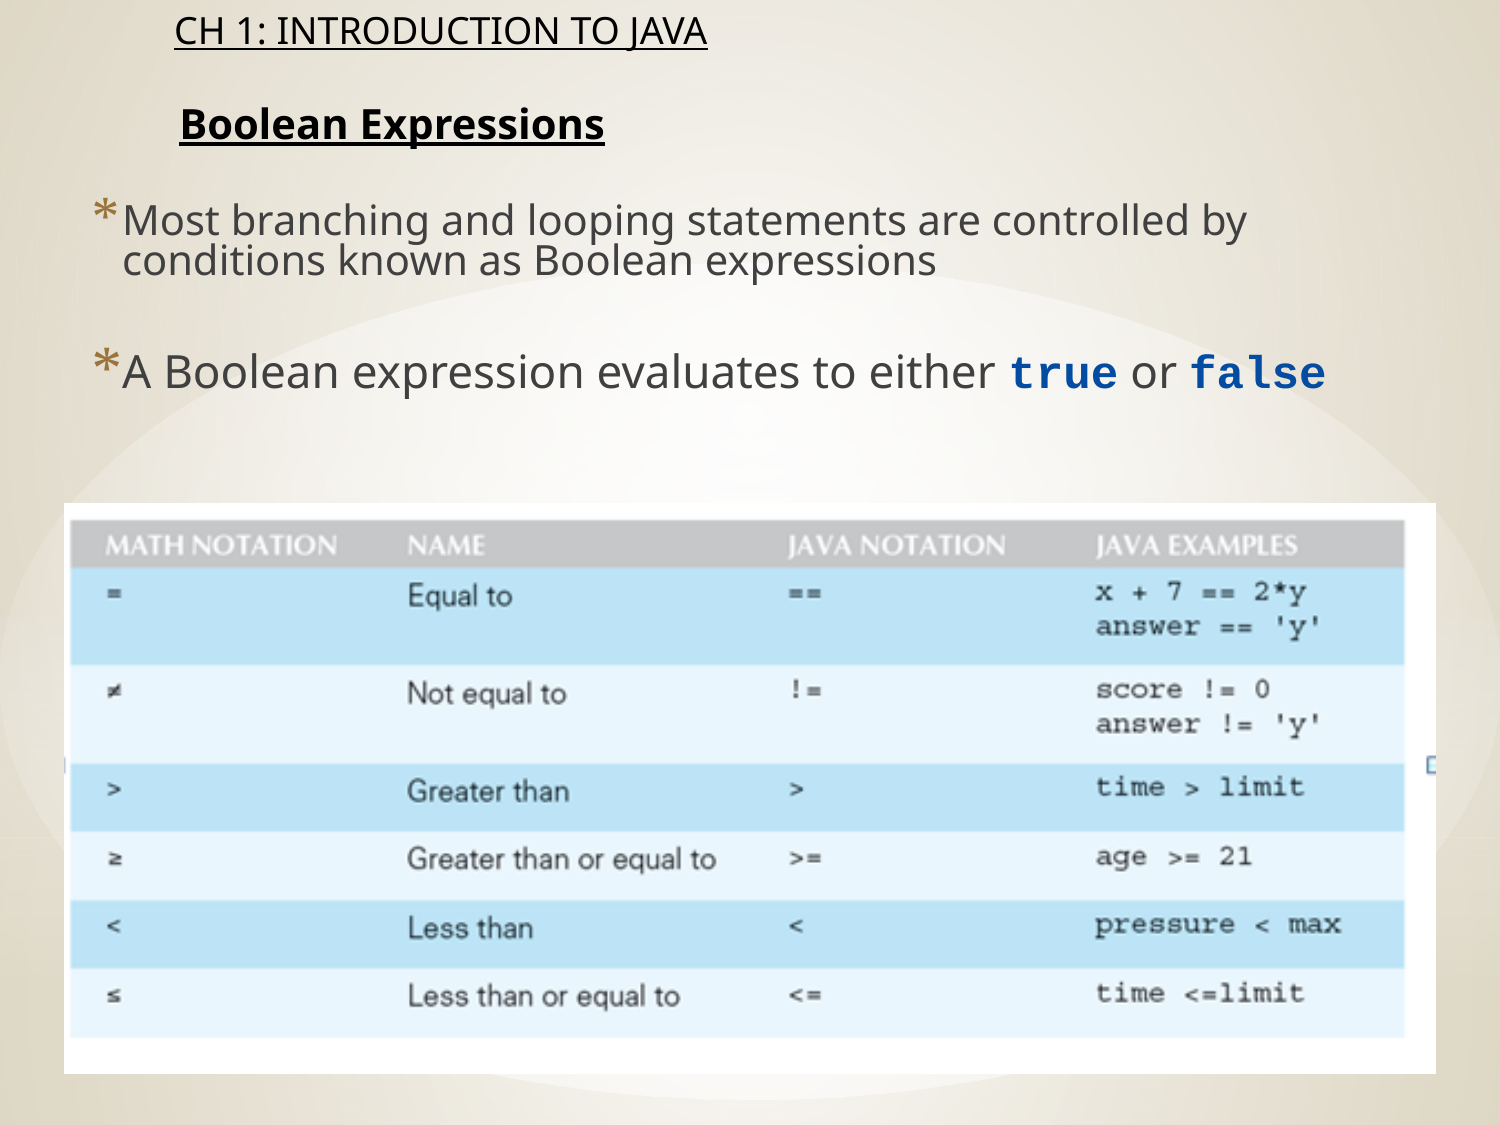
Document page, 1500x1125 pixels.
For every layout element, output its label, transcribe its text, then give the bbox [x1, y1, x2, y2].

title Boolean Expressions [164, 90, 1233, 173]
list Most branching and looping statements are controlled by conditions known as Boolean expressions A Boolean expression evaluates to either true or false [69, 196, 1436, 502]
picture [64, 503, 1436, 1074]
